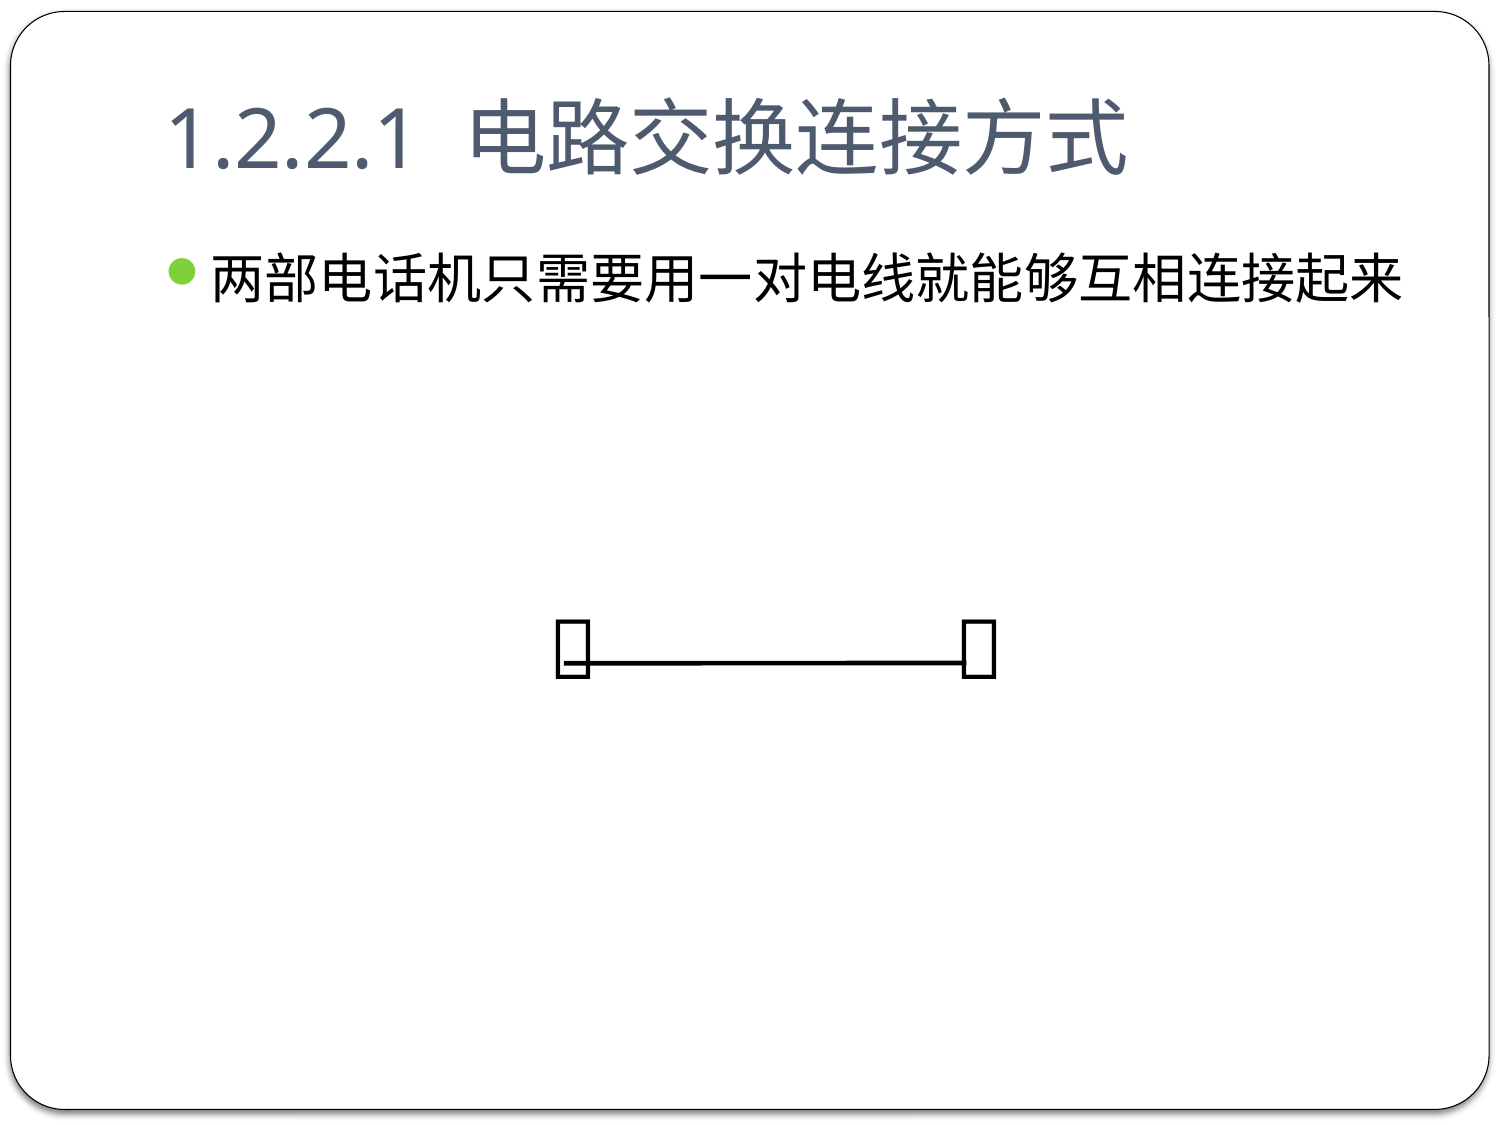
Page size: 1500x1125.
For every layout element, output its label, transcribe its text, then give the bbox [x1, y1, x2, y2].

text_box  [939, 589, 1041, 704]
text_box  [534, 589, 635, 704]
list 两部电话机只需要用一对电线就能够互相连接起来 [150, 237, 1425, 988]
title 1.2.2.1 电路交换连接方式 [150, 45, 1425, 233]
